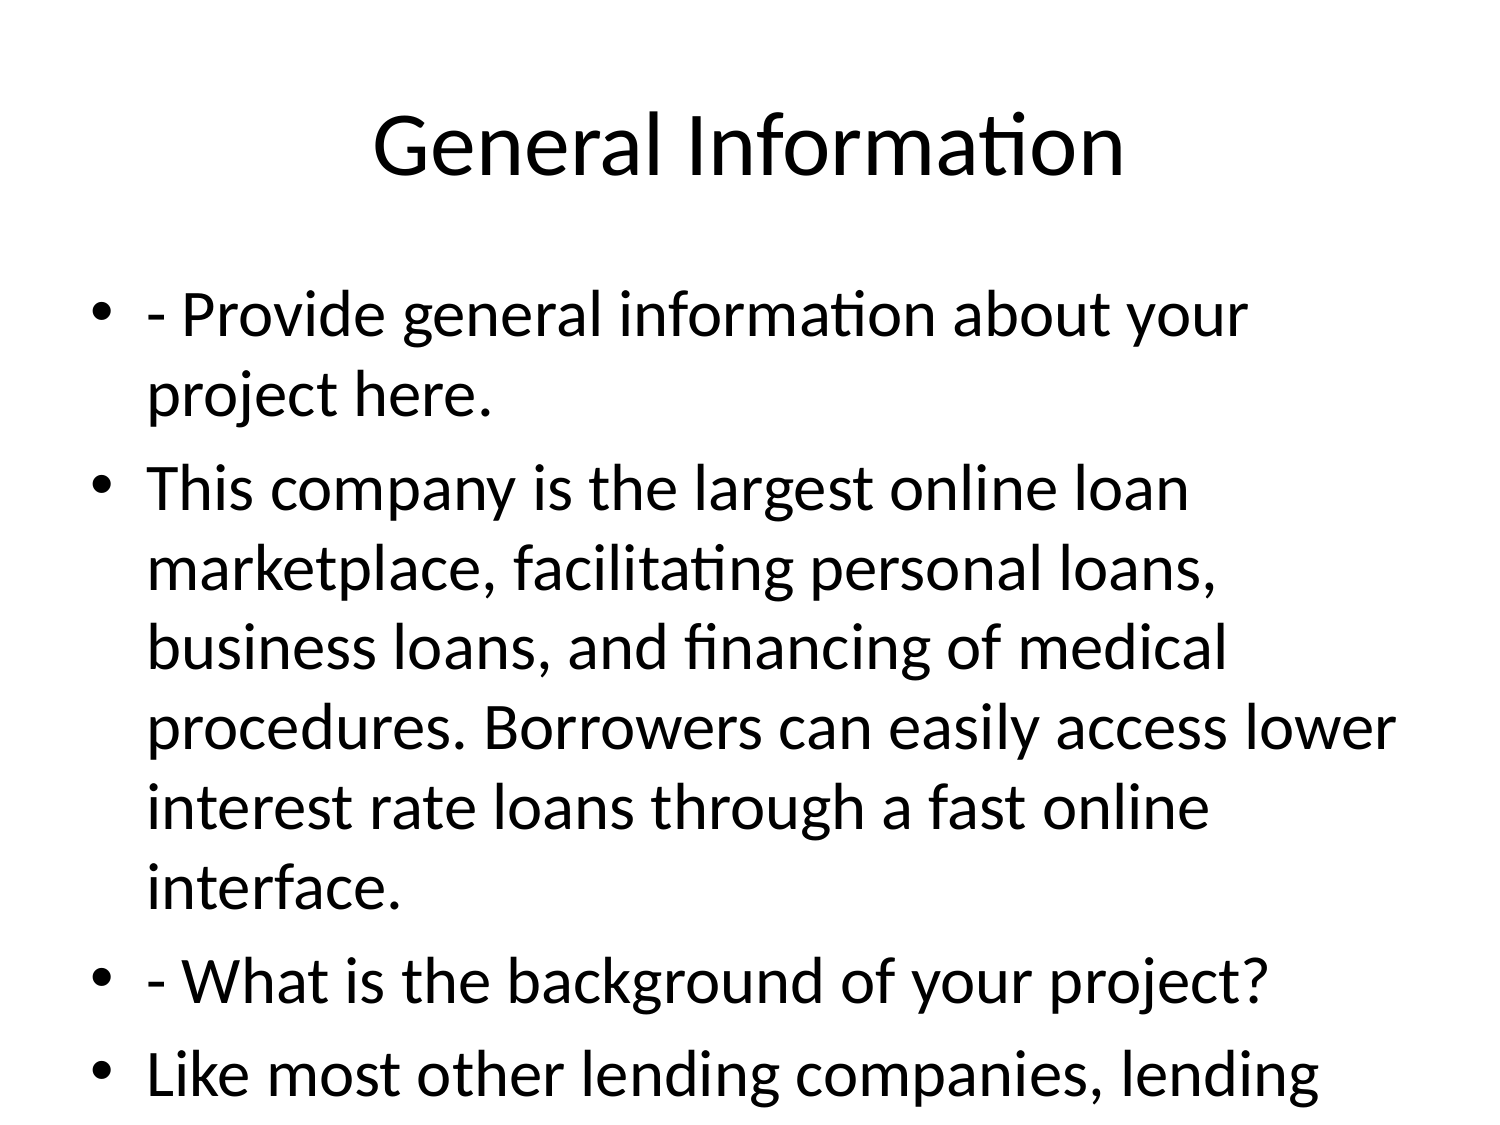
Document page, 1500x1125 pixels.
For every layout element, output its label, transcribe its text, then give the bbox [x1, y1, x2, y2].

title General Information [75, 45, 1425, 233]
list - Provide general information about your project here. This company is the largest online loan marketplace, facilitating personal loans, business loans, and financing of medical procedures. Borrowers can easily access lower interest rate loans through a fast online interface. - What is the background of your project? Like most other lending companies, lending loans to ‘risky’ applicants is the largest source of financial loss (called credit loss). Credit loss is the amount of money lost by the lender when the borrower refuses to pay or runs away with the money owed. In other words, borrowers who default cause the largest amount of loss to the lenders. In this case, the customers labelled as 'charged-off' are the 'defaulters'. If one is able to identify these risky loan applicants, then such loans can be reduced thereby cutting down the amount of credit loss. Identification of such applicants using EDA is the aim of this case study. - What is the business probem that your project is trying to solve? Understanding the driving factors (or driver variables) behind loan default, i.e. the variables which are strong indicators of default. [75, 262, 1425, 1005]
